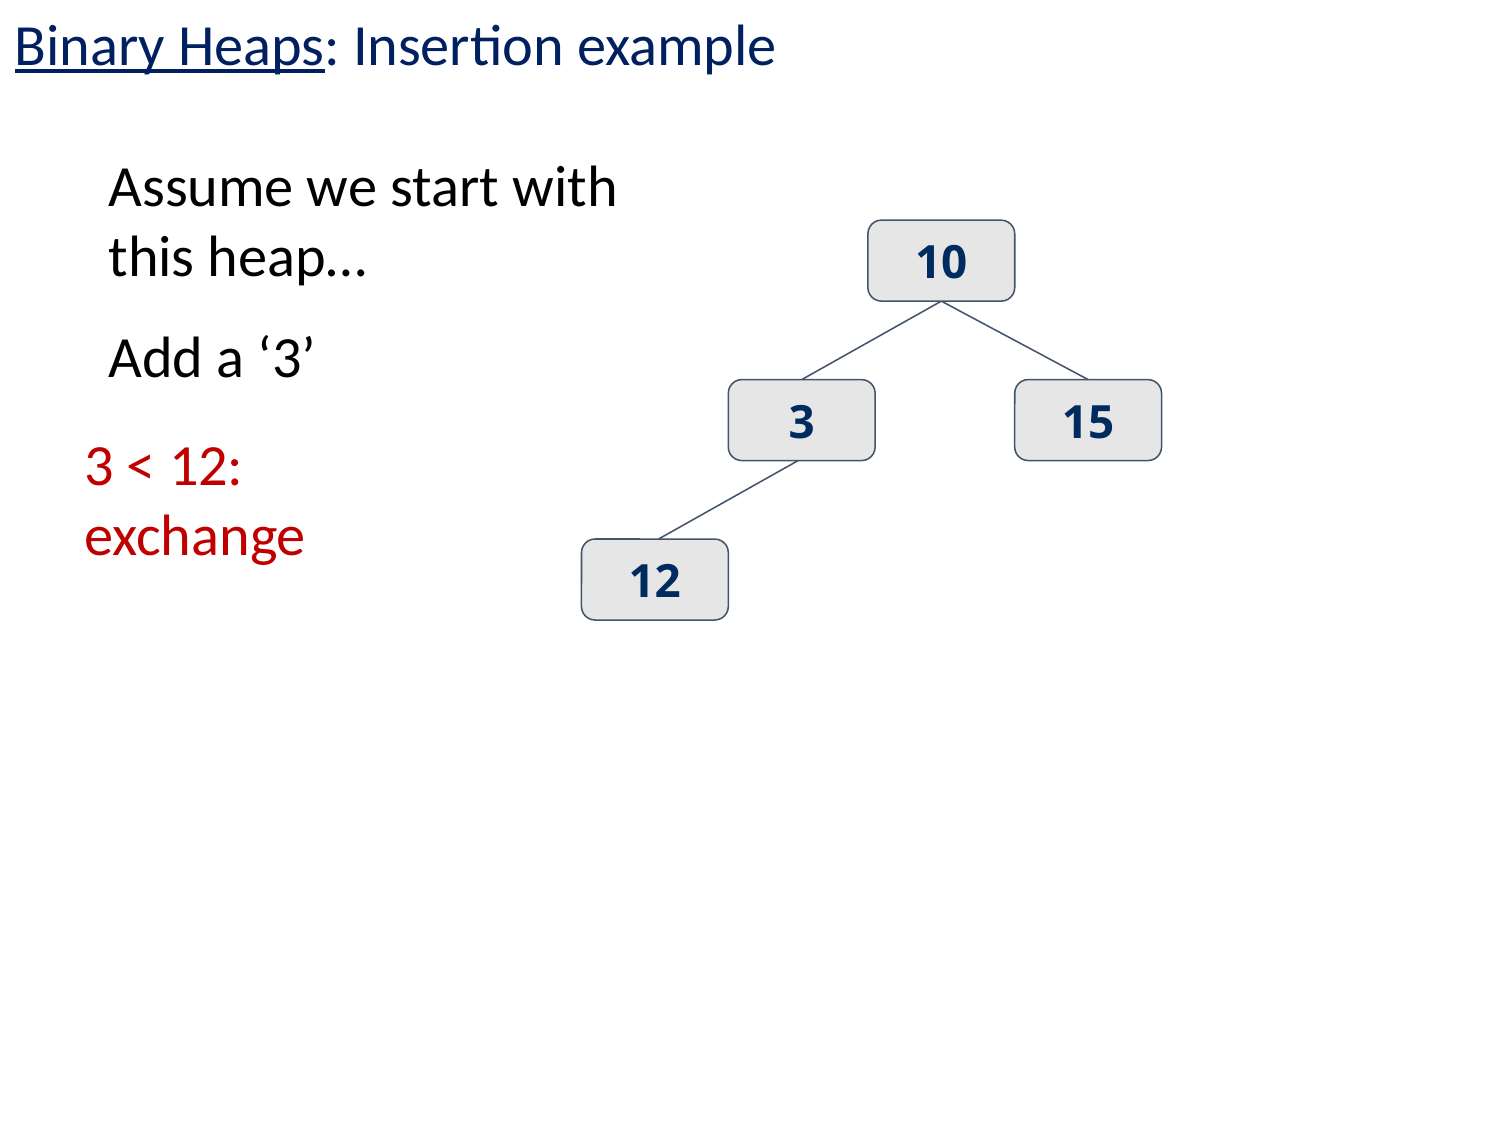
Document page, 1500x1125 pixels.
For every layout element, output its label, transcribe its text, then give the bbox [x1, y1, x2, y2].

text_box Binary Heaps: Insertion example [0, 0, 1468, 85]
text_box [94, 141, 1162, 461]
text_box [658, 460, 799, 540]
text_box 3 < 12: exchange [69, 420, 372, 575]
text_box 12 [581, 538, 729, 621]
